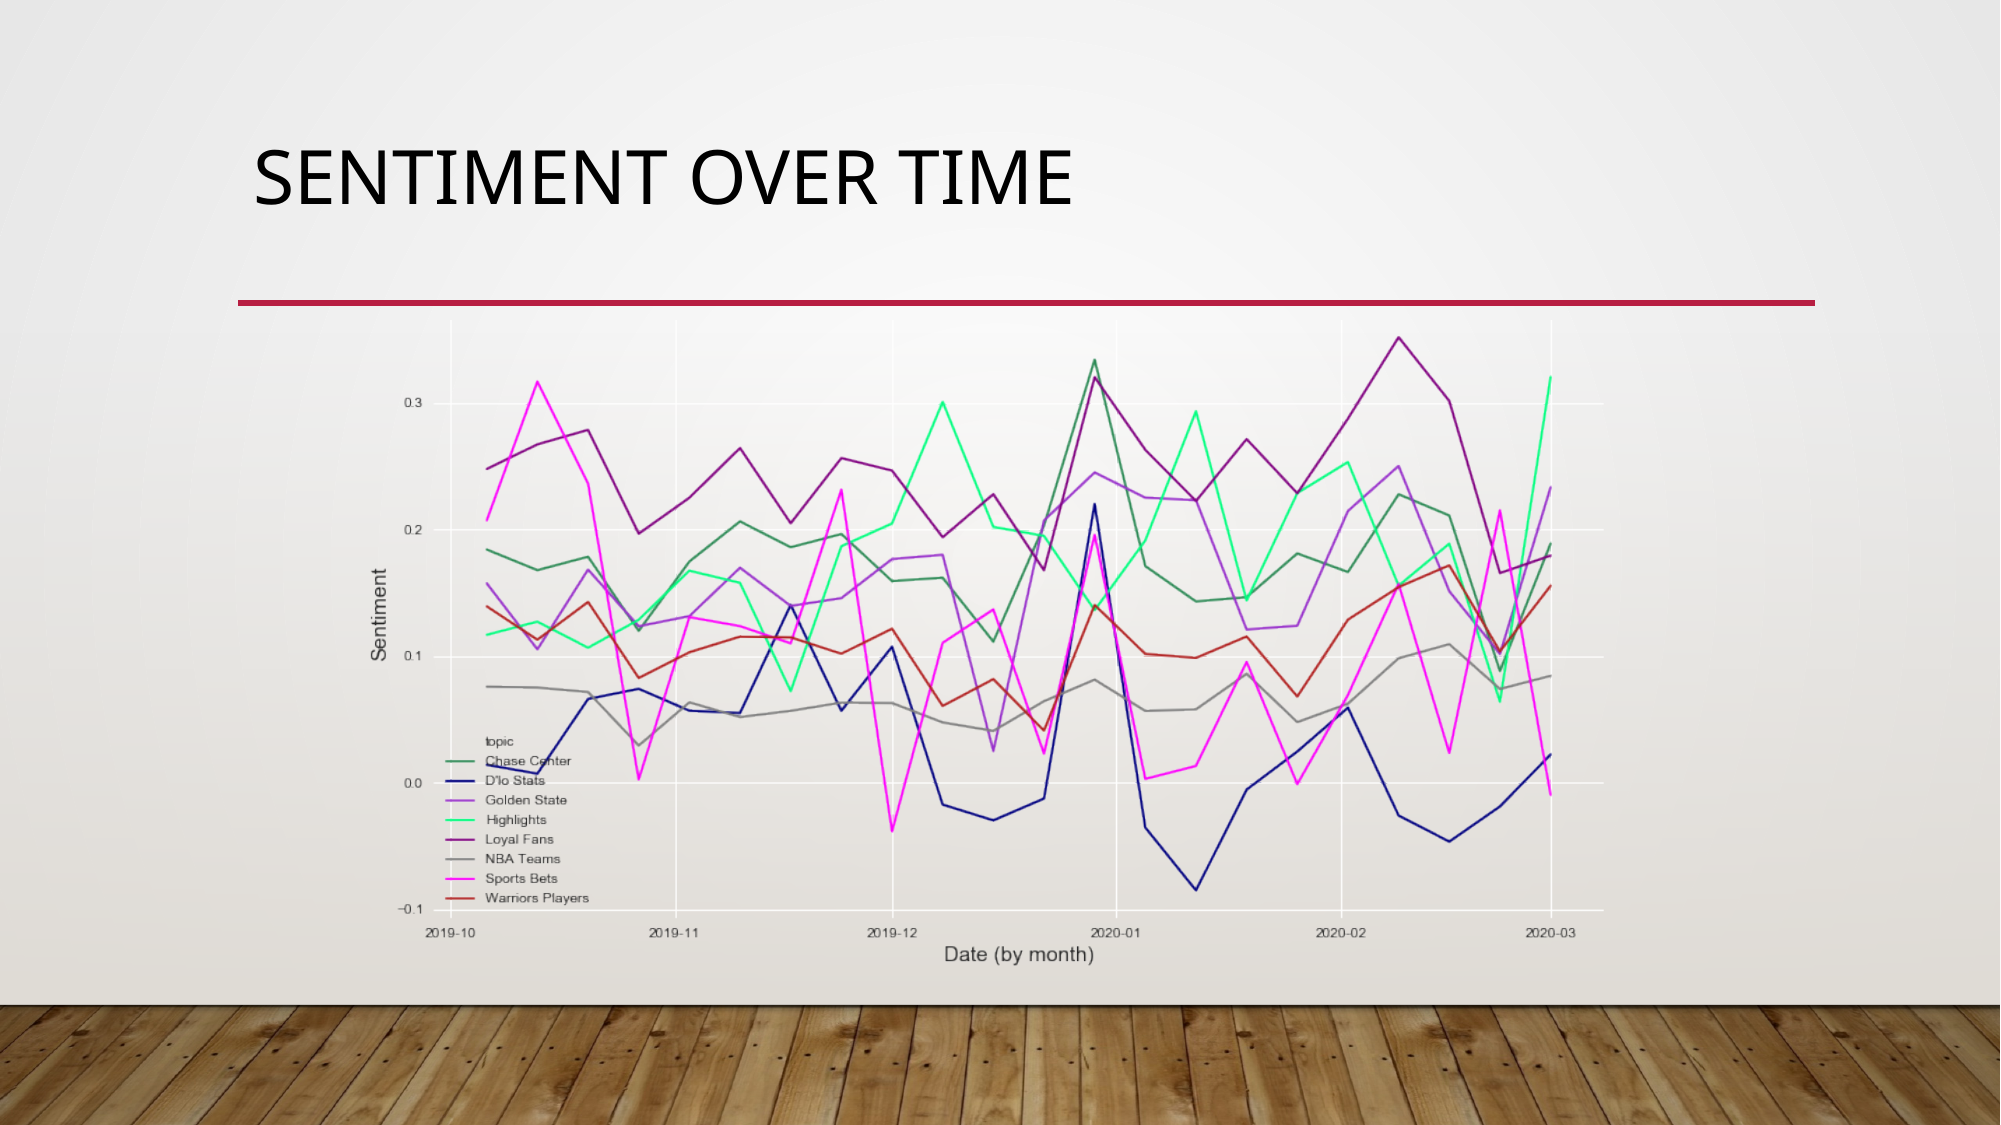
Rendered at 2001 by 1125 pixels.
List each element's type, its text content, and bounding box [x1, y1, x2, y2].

picture [0, 1005, 2000, 1125]
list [245, 320, 1755, 1019]
title Sentiment over time [238, 131, 1814, 305]
